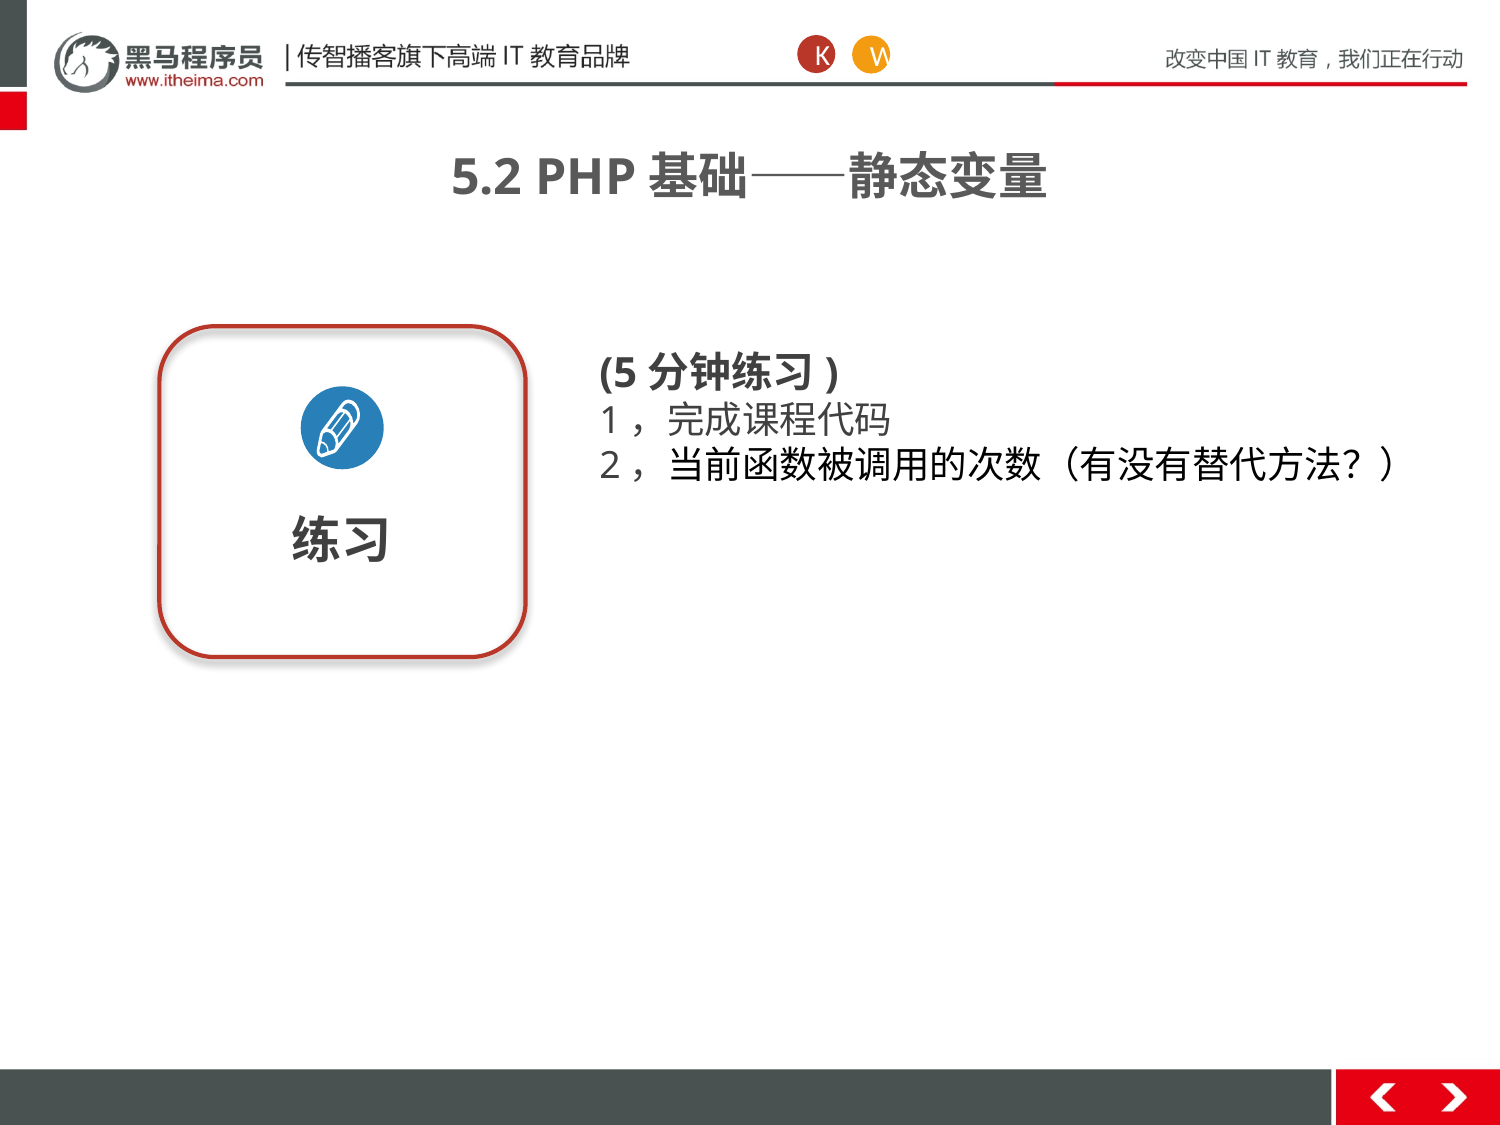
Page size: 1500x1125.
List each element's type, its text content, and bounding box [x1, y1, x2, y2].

text_box W [850, 33, 893, 76]
text_box (5分钟练习) 1，完成课程代码 2，当前函数被调用的次数（有没有替代方法？） [584, 338, 1459, 494]
picture [0, 209, 1500, 1125]
picture [0, 0, 1500, 137]
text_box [159, 326, 526, 658]
text_box 5.2 PHP基础——静态变量 [0, 137, 1500, 209]
text_box K [795, 32, 838, 76]
